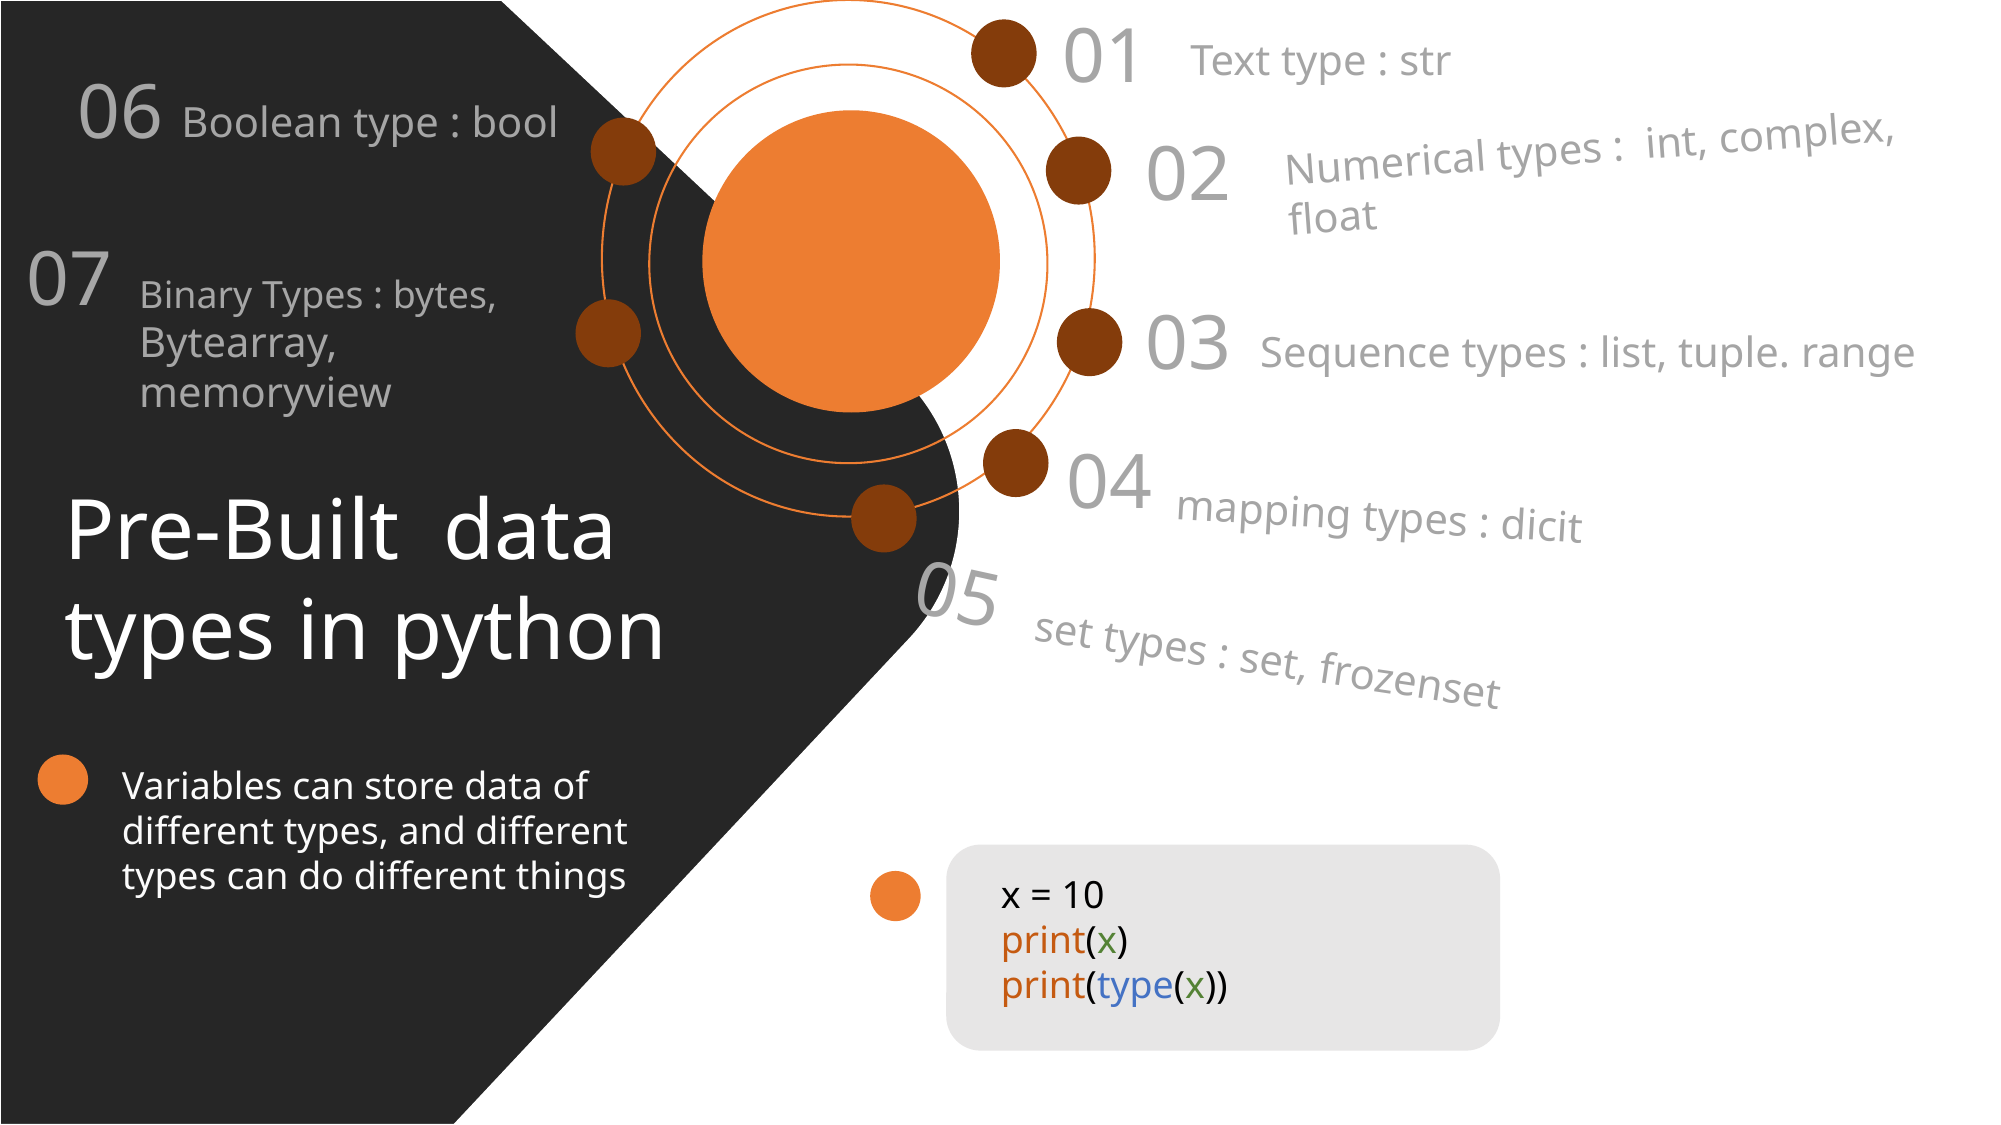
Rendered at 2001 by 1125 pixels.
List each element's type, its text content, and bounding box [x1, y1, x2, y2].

text_box 05 [891, 527, 1077, 667]
text_box 03 [1130, 286, 1298, 392]
text_box [600, 0, 1096, 518]
text_box [850, 483, 918, 554]
text_box Text type : str [1175, 26, 1563, 92]
text_box 07 [11, 223, 179, 328]
text_box Pre-Built data types in python [50, 468, 748, 684]
text_box 04 [1051, 426, 1219, 532]
text_box Binary Types : bytes, Bytearray, memoryview [124, 263, 544, 424]
text_box 06 [62, 56, 230, 161]
text_box [0, 0, 914, 1125]
text_box Sequence types : list, tuple. range [1245, 318, 1972, 383]
text_box [36, 753, 90, 806]
text_box [1055, 307, 1124, 378]
text_box Boolean type : bool [166, 88, 586, 154]
text_box [945, 843, 1502, 1052]
text_box [869, 869, 922, 923]
text_box 01 [1047, 0, 1215, 105]
text_box mapping types : dicit [1159, 469, 1889, 577]
text_box Numerical types : int, complex, float [1267, 84, 2000, 253]
text_box [589, 116, 658, 187]
text_box 02 [1130, 117, 1298, 223]
text_box [1044, 135, 1113, 206]
text_box [917, 490, 962, 537]
text_box set types : set, frozenset [1015, 589, 1744, 762]
text_box [574, 298, 643, 369]
text_box [970, 18, 1038, 89]
text_box Variables can store data of different types, and different types can do different things [107, 754, 748, 905]
text_box [981, 427, 1050, 499]
text_box x = 10 print(x) print(type(x)) [985, 863, 1429, 1013]
